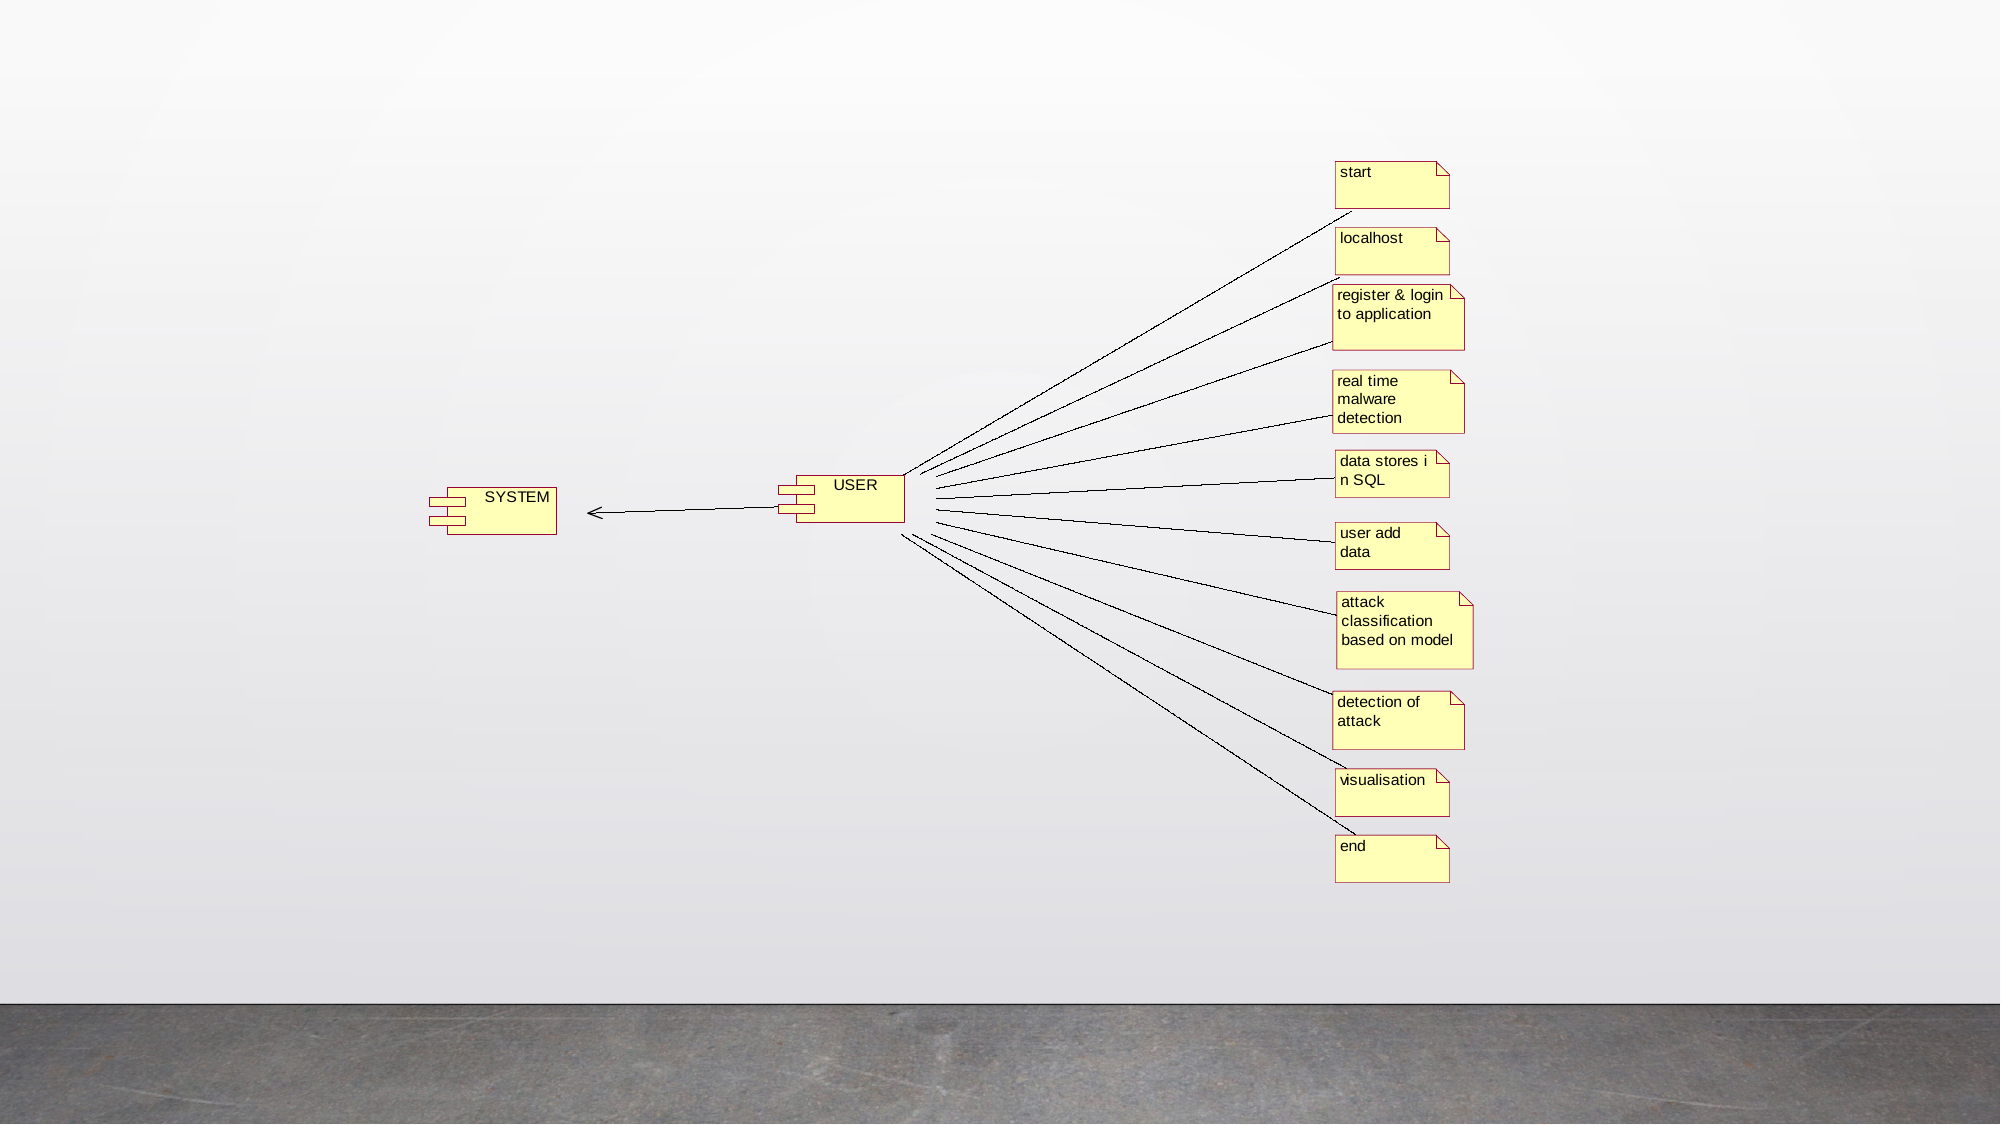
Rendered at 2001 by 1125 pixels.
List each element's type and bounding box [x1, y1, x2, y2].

picture [372, 124, 1651, 947]
picture [0, 1004, 2000, 1124]
